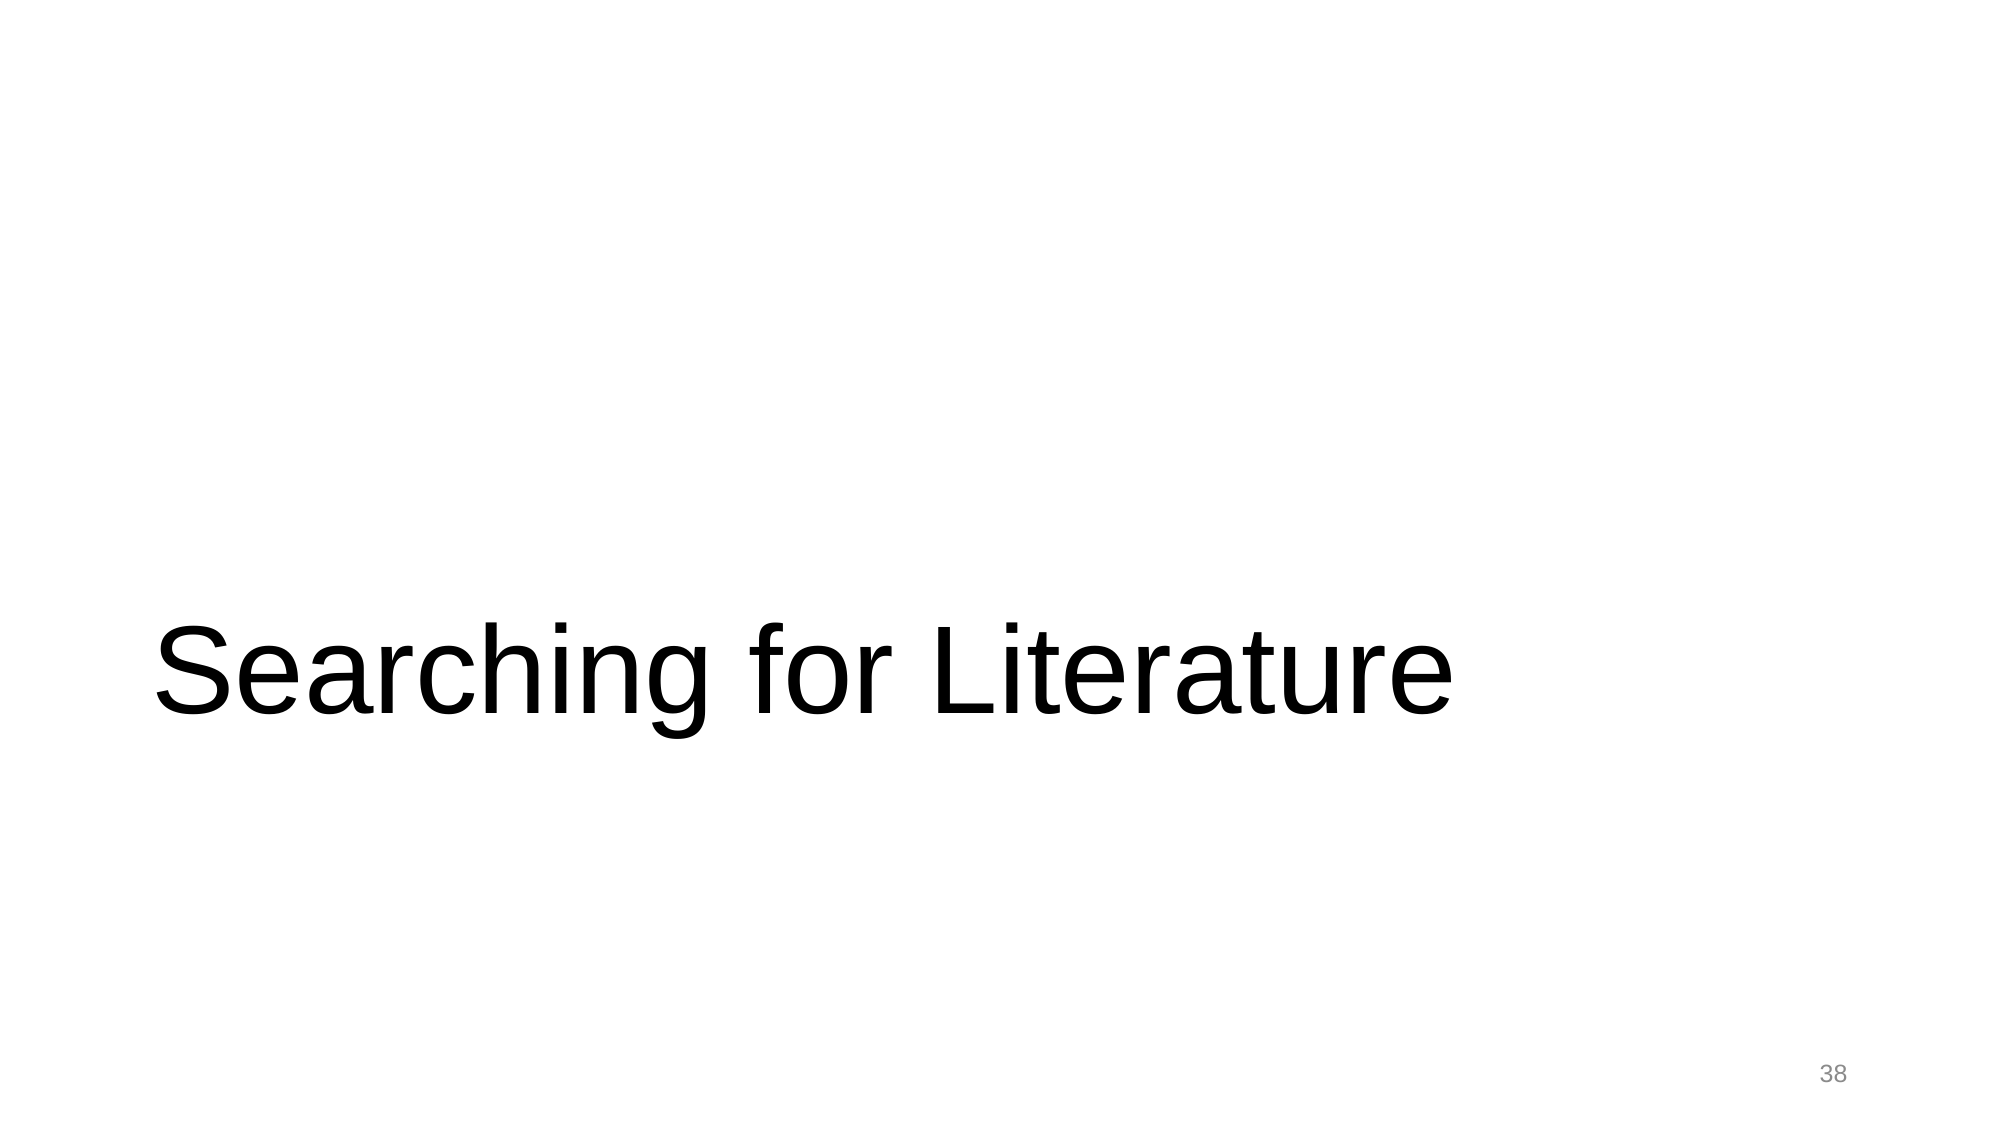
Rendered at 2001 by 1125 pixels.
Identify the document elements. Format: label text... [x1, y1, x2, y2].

title Searching for Literature [136, 280, 1862, 749]
slide_number 37 [1412, 1042, 1863, 1103]
